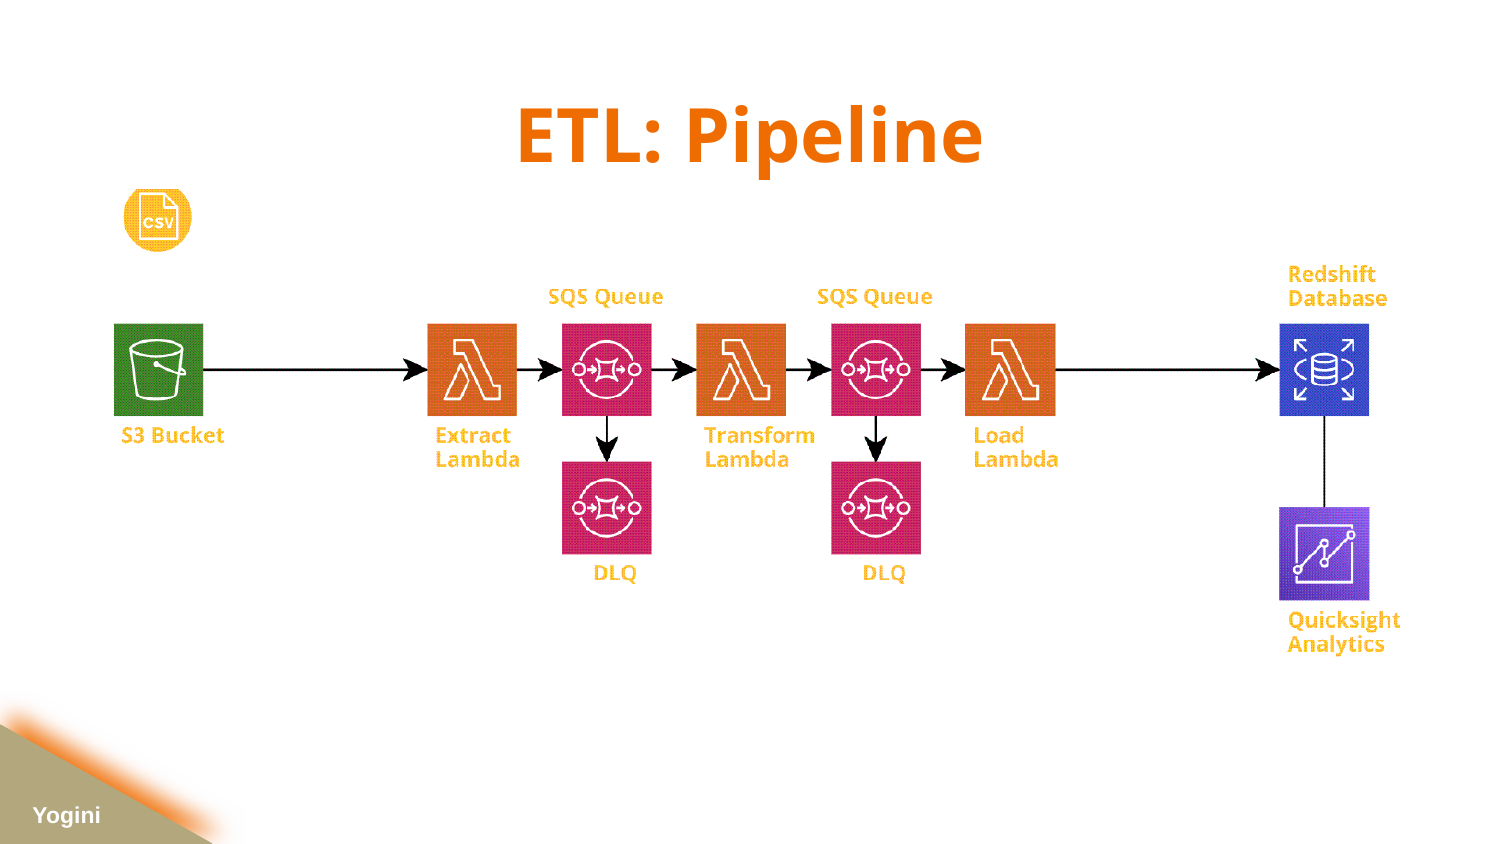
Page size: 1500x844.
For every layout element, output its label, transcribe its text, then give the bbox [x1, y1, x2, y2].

title ETL: Pipeline [51, 72, 1449, 187]
picture [0, 188, 1500, 844]
